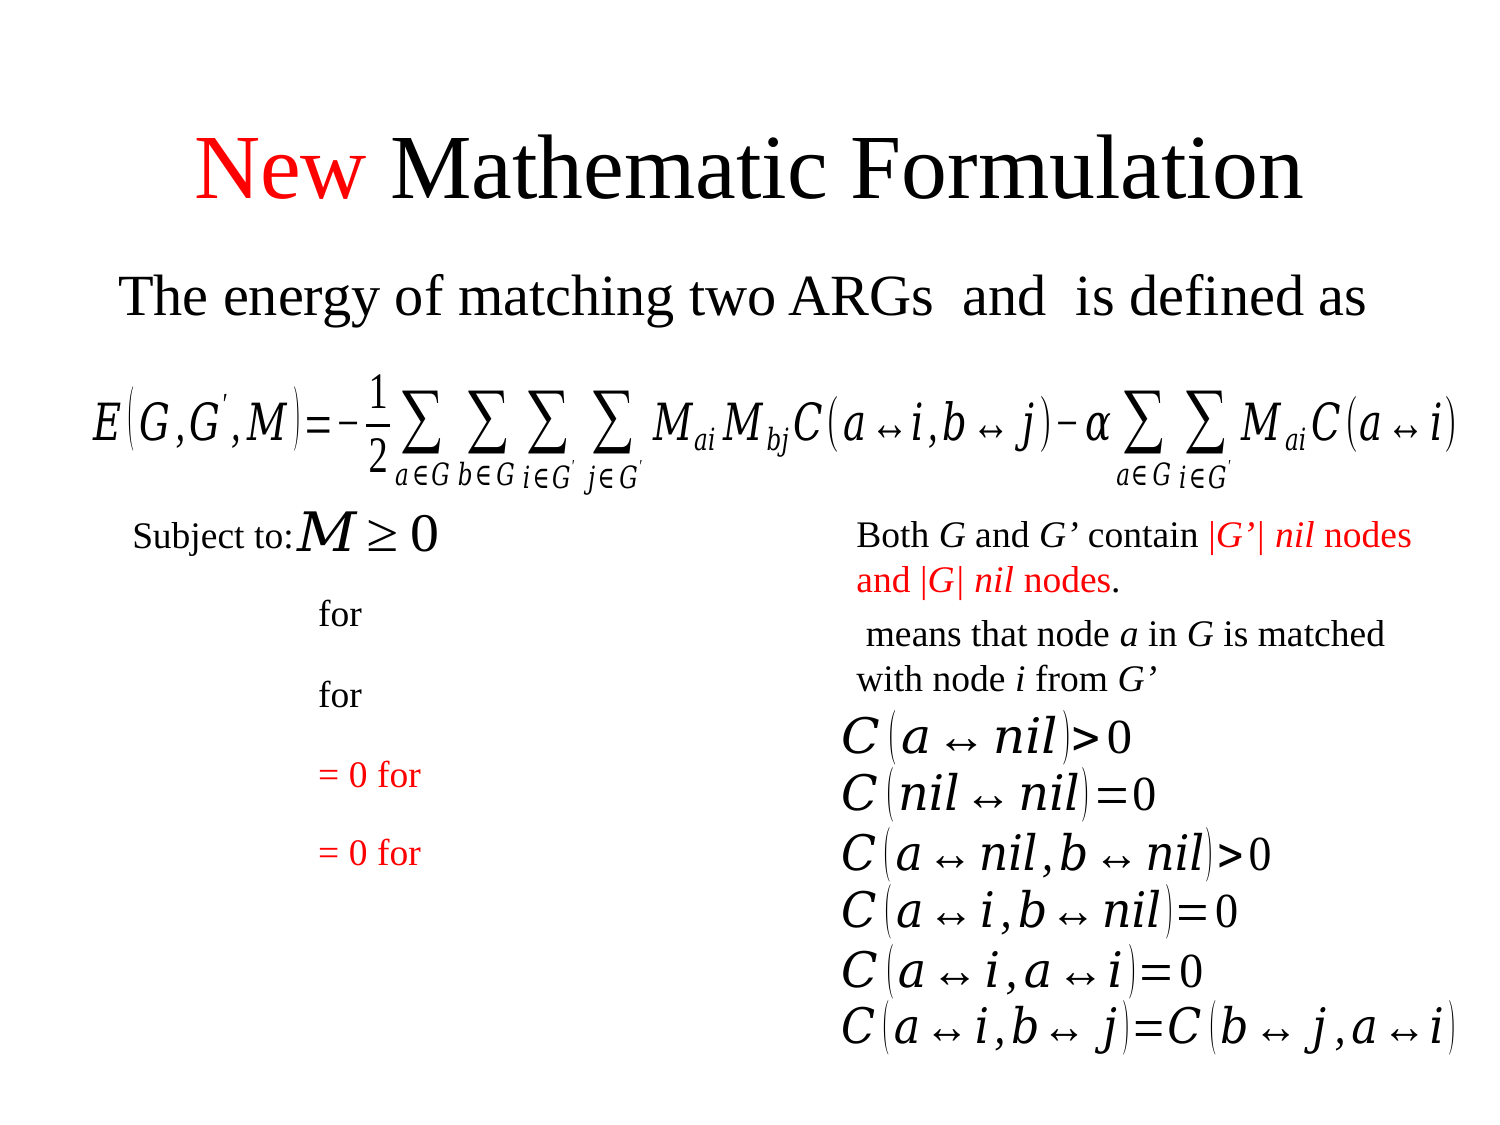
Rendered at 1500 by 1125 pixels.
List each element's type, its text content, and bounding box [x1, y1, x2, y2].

text_box Subject to: [117, 503, 319, 564]
title New Mathematic Formulation [103, 59, 1397, 278]
text_box Both G and G’ contain |G’| nil nodes and |G| nil nodes. [841, 502, 1440, 608]
